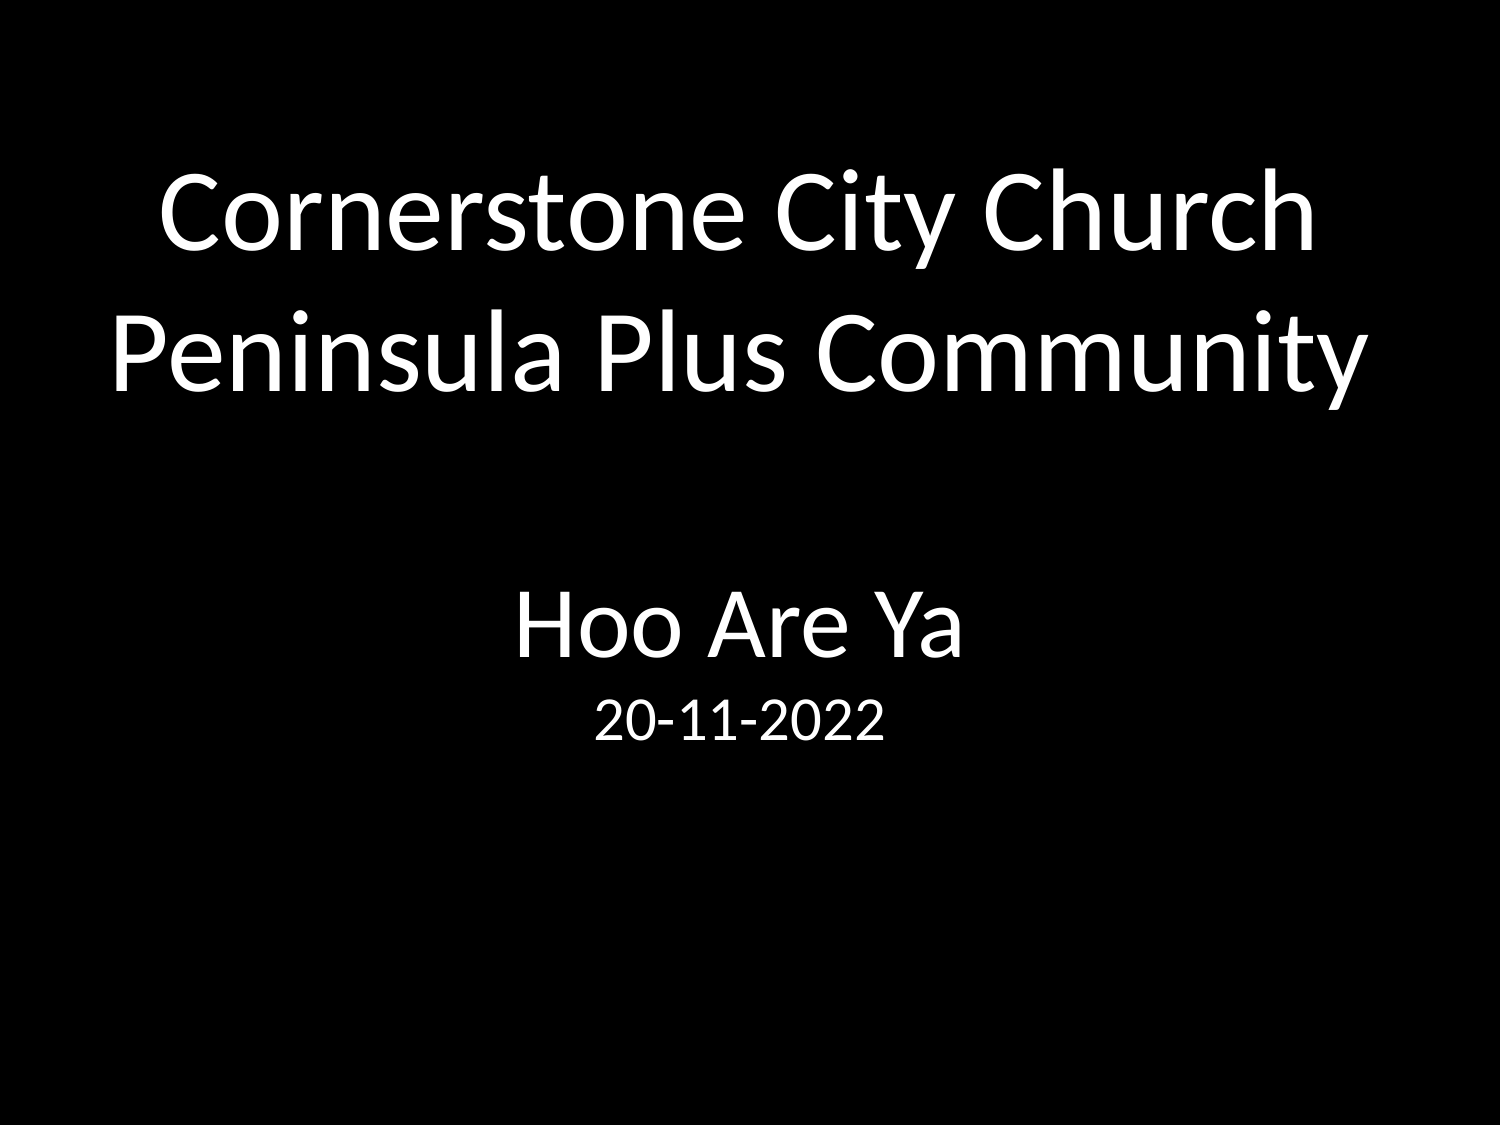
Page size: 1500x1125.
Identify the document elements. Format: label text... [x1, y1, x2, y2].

list Cornerstone City Church Peninsula Plus Community Hoo Are Ya 20-11-2022 [64, 125, 1415, 868]
